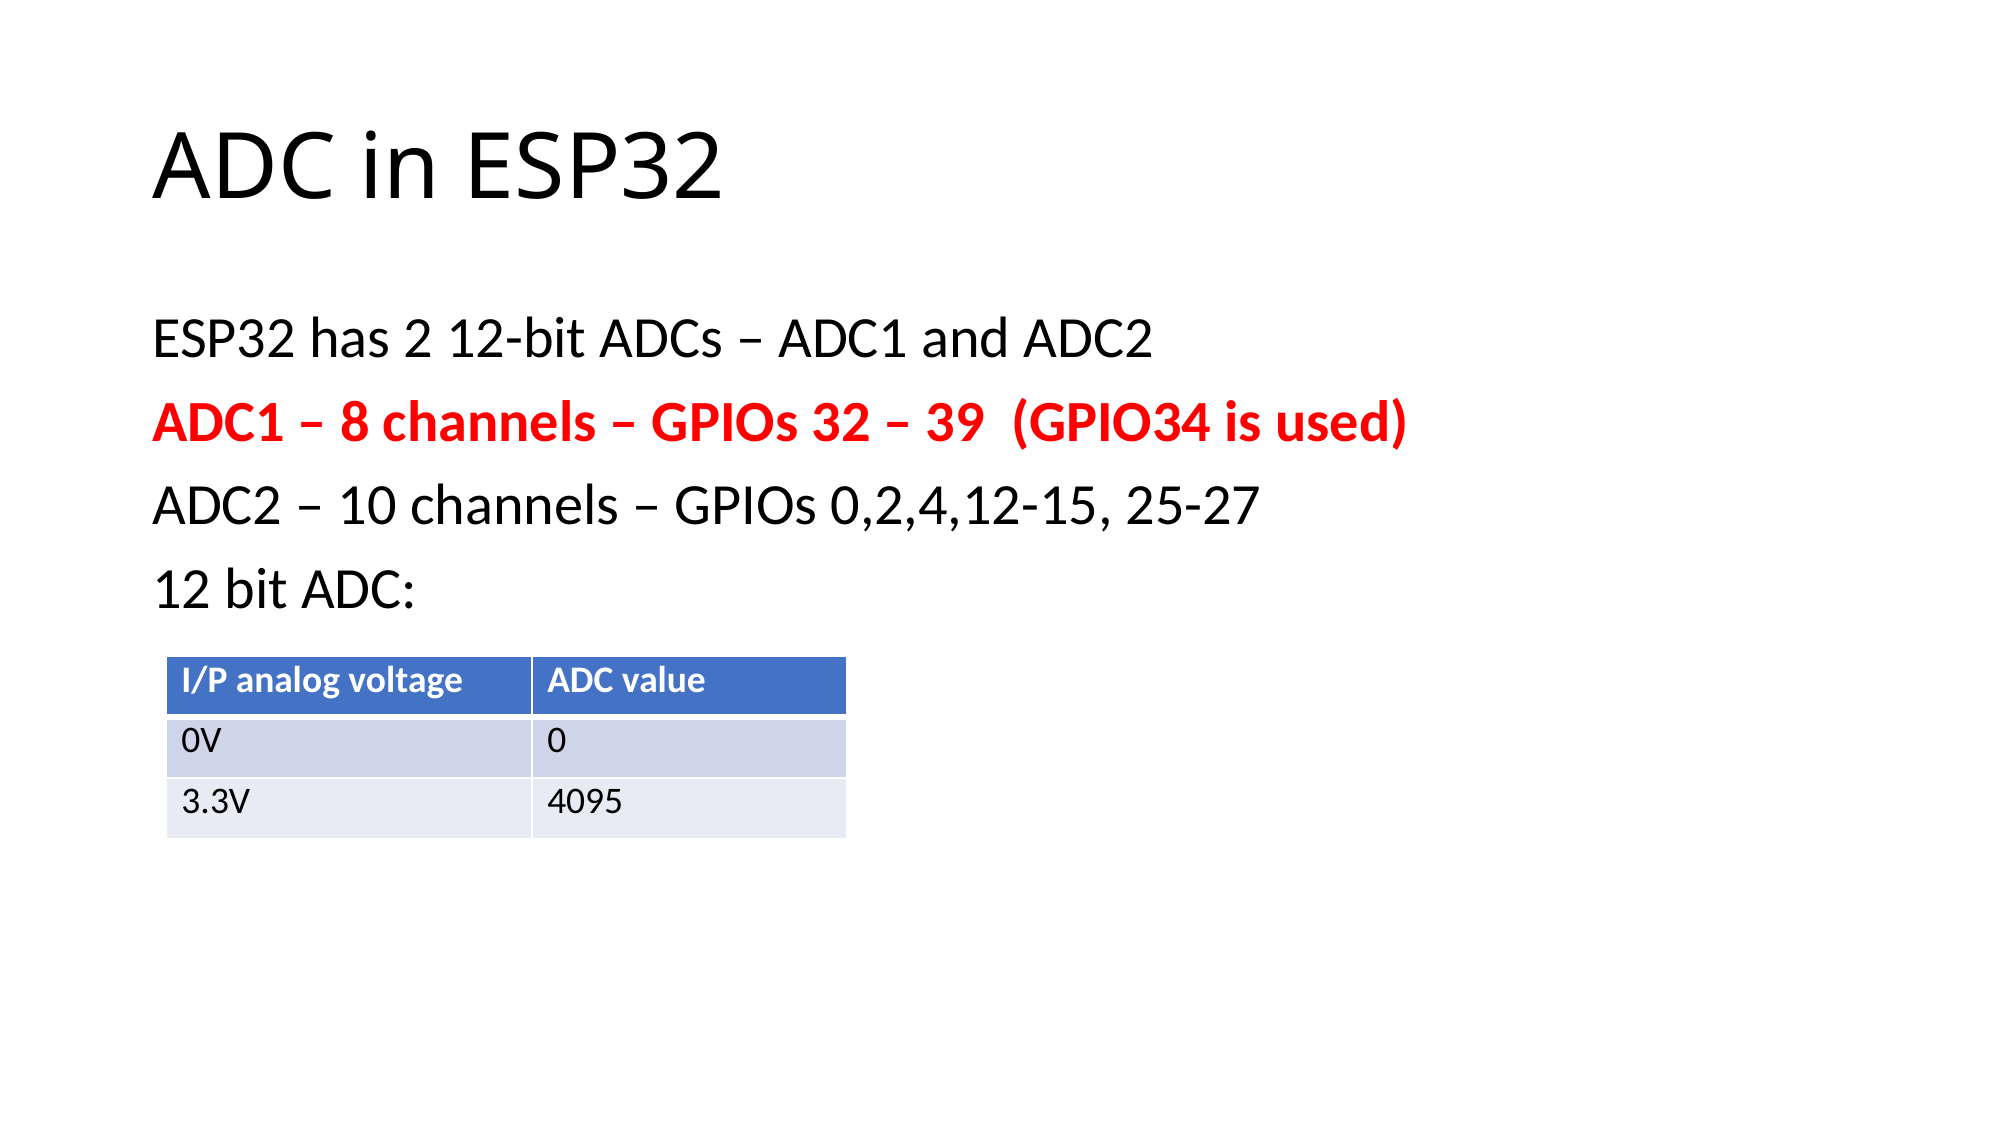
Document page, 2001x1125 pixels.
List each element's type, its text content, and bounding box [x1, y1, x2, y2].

table_cell 0V [167, 720, 531, 777]
title ADC in ESP32 [137, 59, 1863, 278]
table_header ADC value [533, 657, 846, 714]
table_header I/P analog voltage [167, 657, 531, 714]
table_cell 3.3V [167, 779, 531, 838]
table_cell 4095 [533, 779, 846, 838]
list ESP32 has 2 12-bit ADCs – ADC1 and ADC2 ADC1 – 8 channels – GPIOs 32 – 39 (GPIO34 is used) ADC2 – 10 channels – GPIOs 0,2,4,12-15, 25-27 12 bit ADC: [137, 299, 1863, 1014]
table_cell 0 [533, 720, 846, 777]
